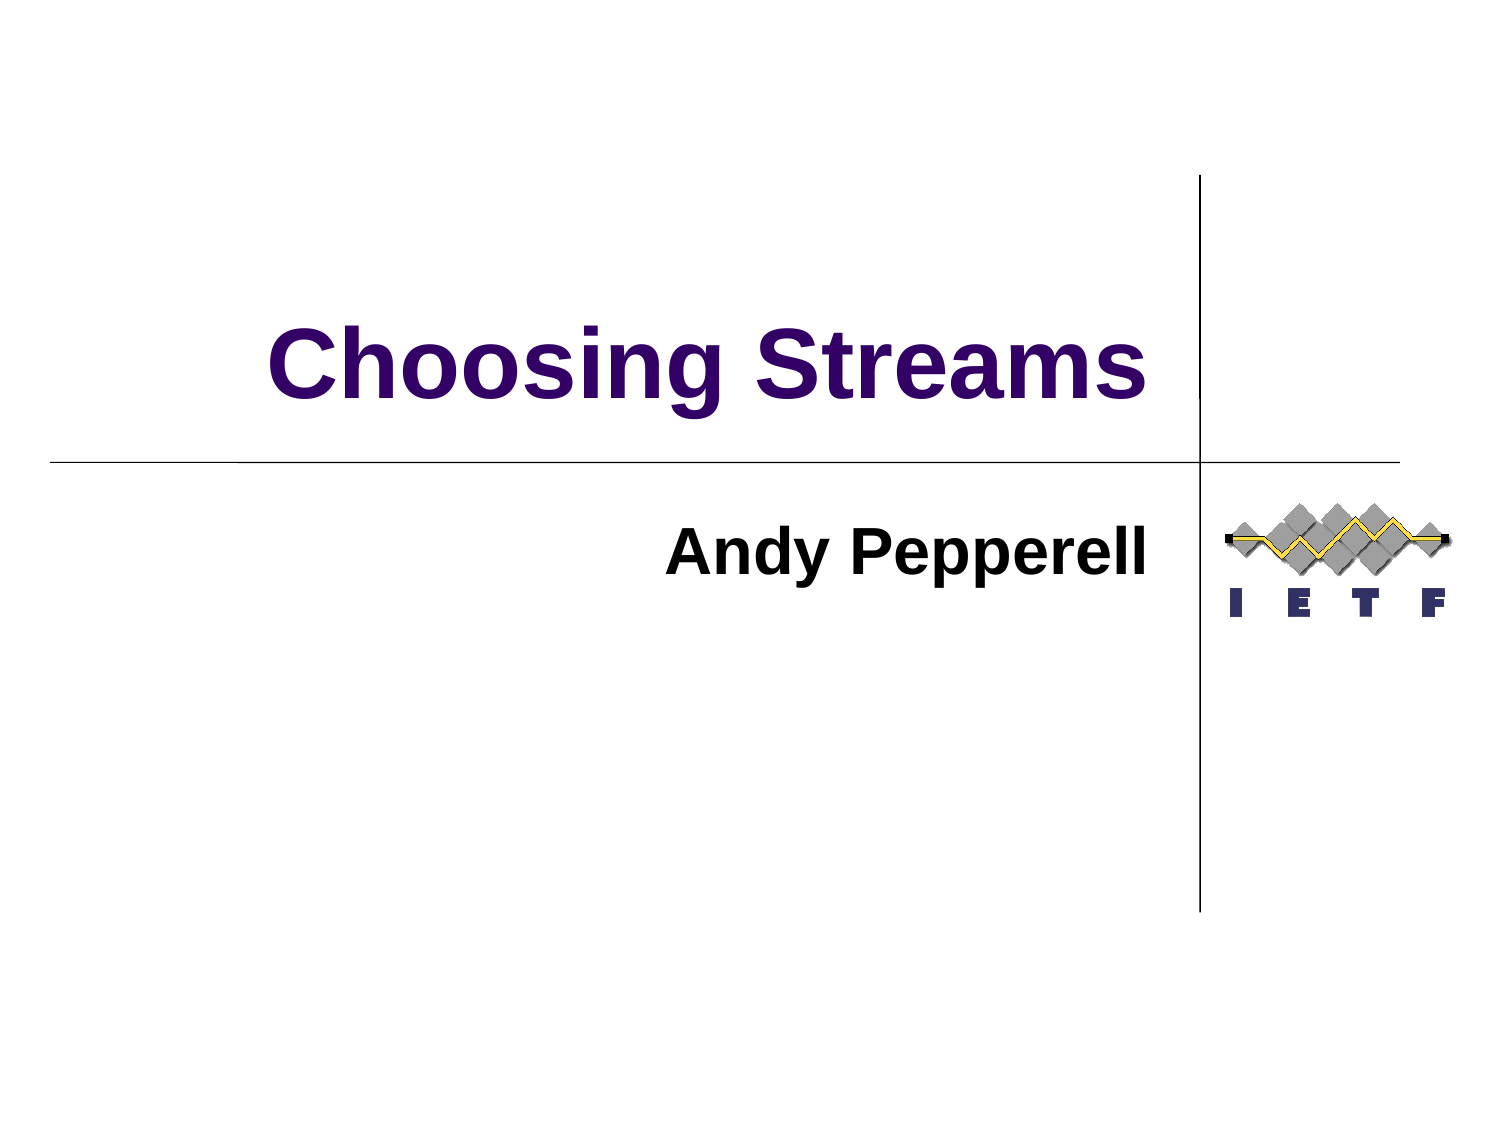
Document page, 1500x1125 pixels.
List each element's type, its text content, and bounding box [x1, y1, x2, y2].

title Choosing Streams [51, 76, 1165, 427]
picture [1212, 487, 1463, 631]
subtitle Andy Pepperell [139, 499, 1165, 888]
